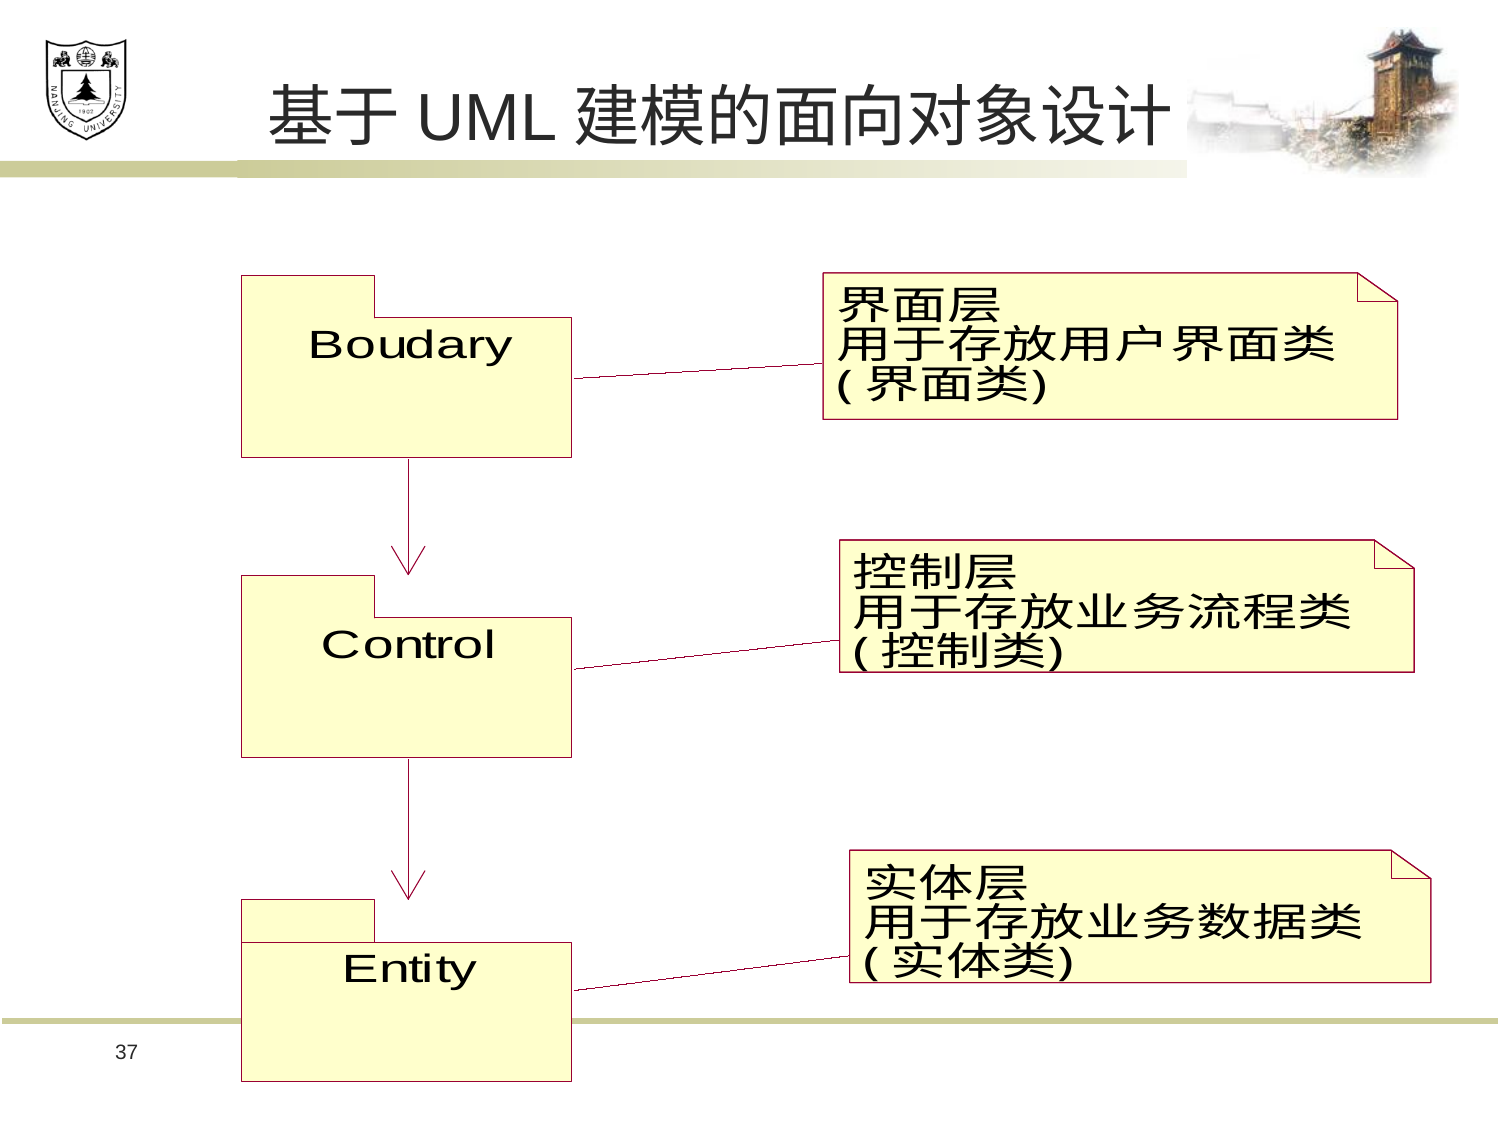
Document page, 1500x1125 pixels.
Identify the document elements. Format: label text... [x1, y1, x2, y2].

picture [2, 232, 1500, 1125]
picture [41, 36, 131, 143]
title 基于UML建模的面向对象设计 [171, 66, 1270, 161]
picture [1187, 27, 1459, 178]
slide_number 37 [100, 1030, 177, 1107]
